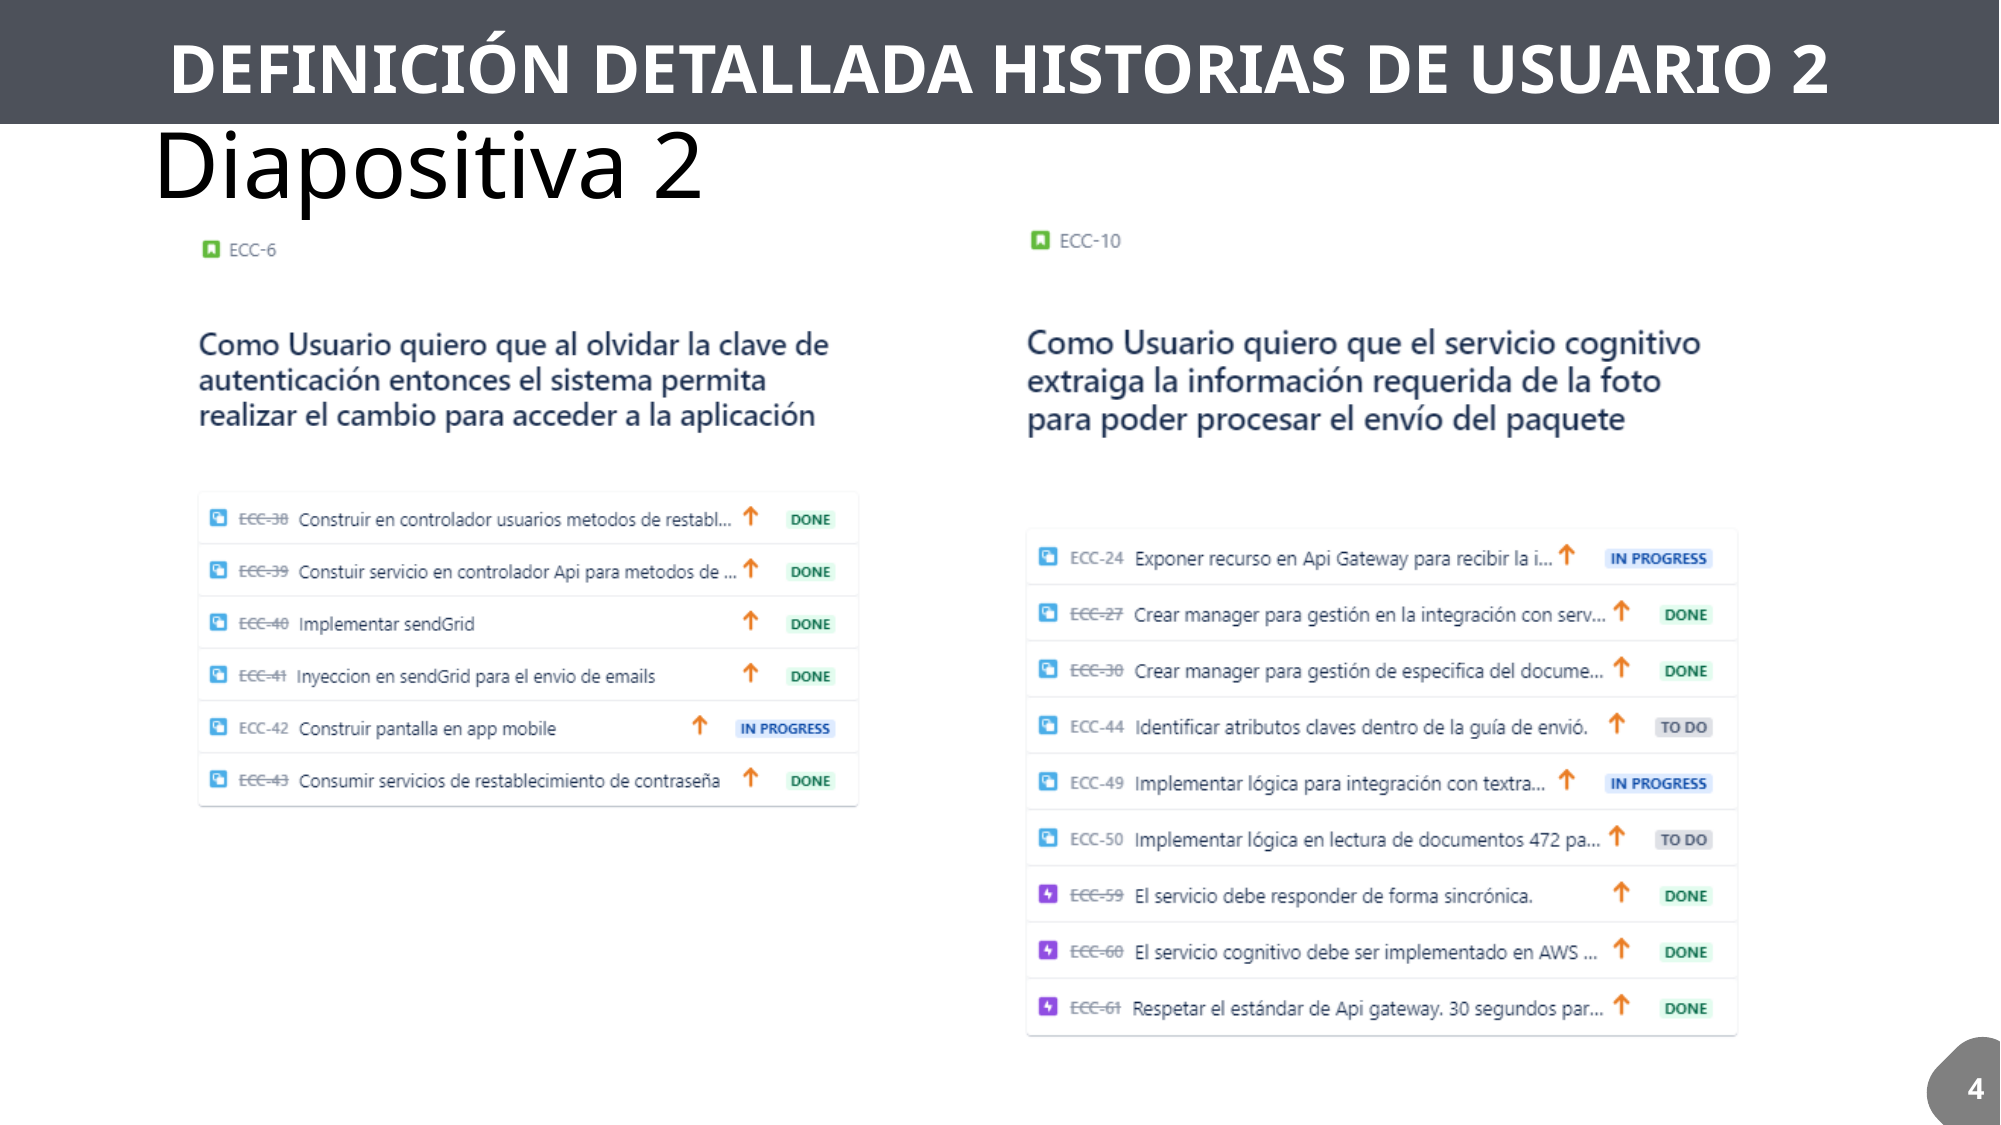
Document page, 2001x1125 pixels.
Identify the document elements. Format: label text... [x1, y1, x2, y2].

text_box 4 [1953, 1063, 2000, 1113]
picture [1021, 213, 1742, 1040]
text_box [0, 0, 2000, 125]
title Diapositiva 2 [137, 59, 1863, 278]
text_box DEFINICIÓN DETALLADA HISTORIAS DE USUARIO 2 [168, 27, 1832, 59]
text_box [1925, 1035, 2000, 1125]
picture [189, 224, 871, 813]
